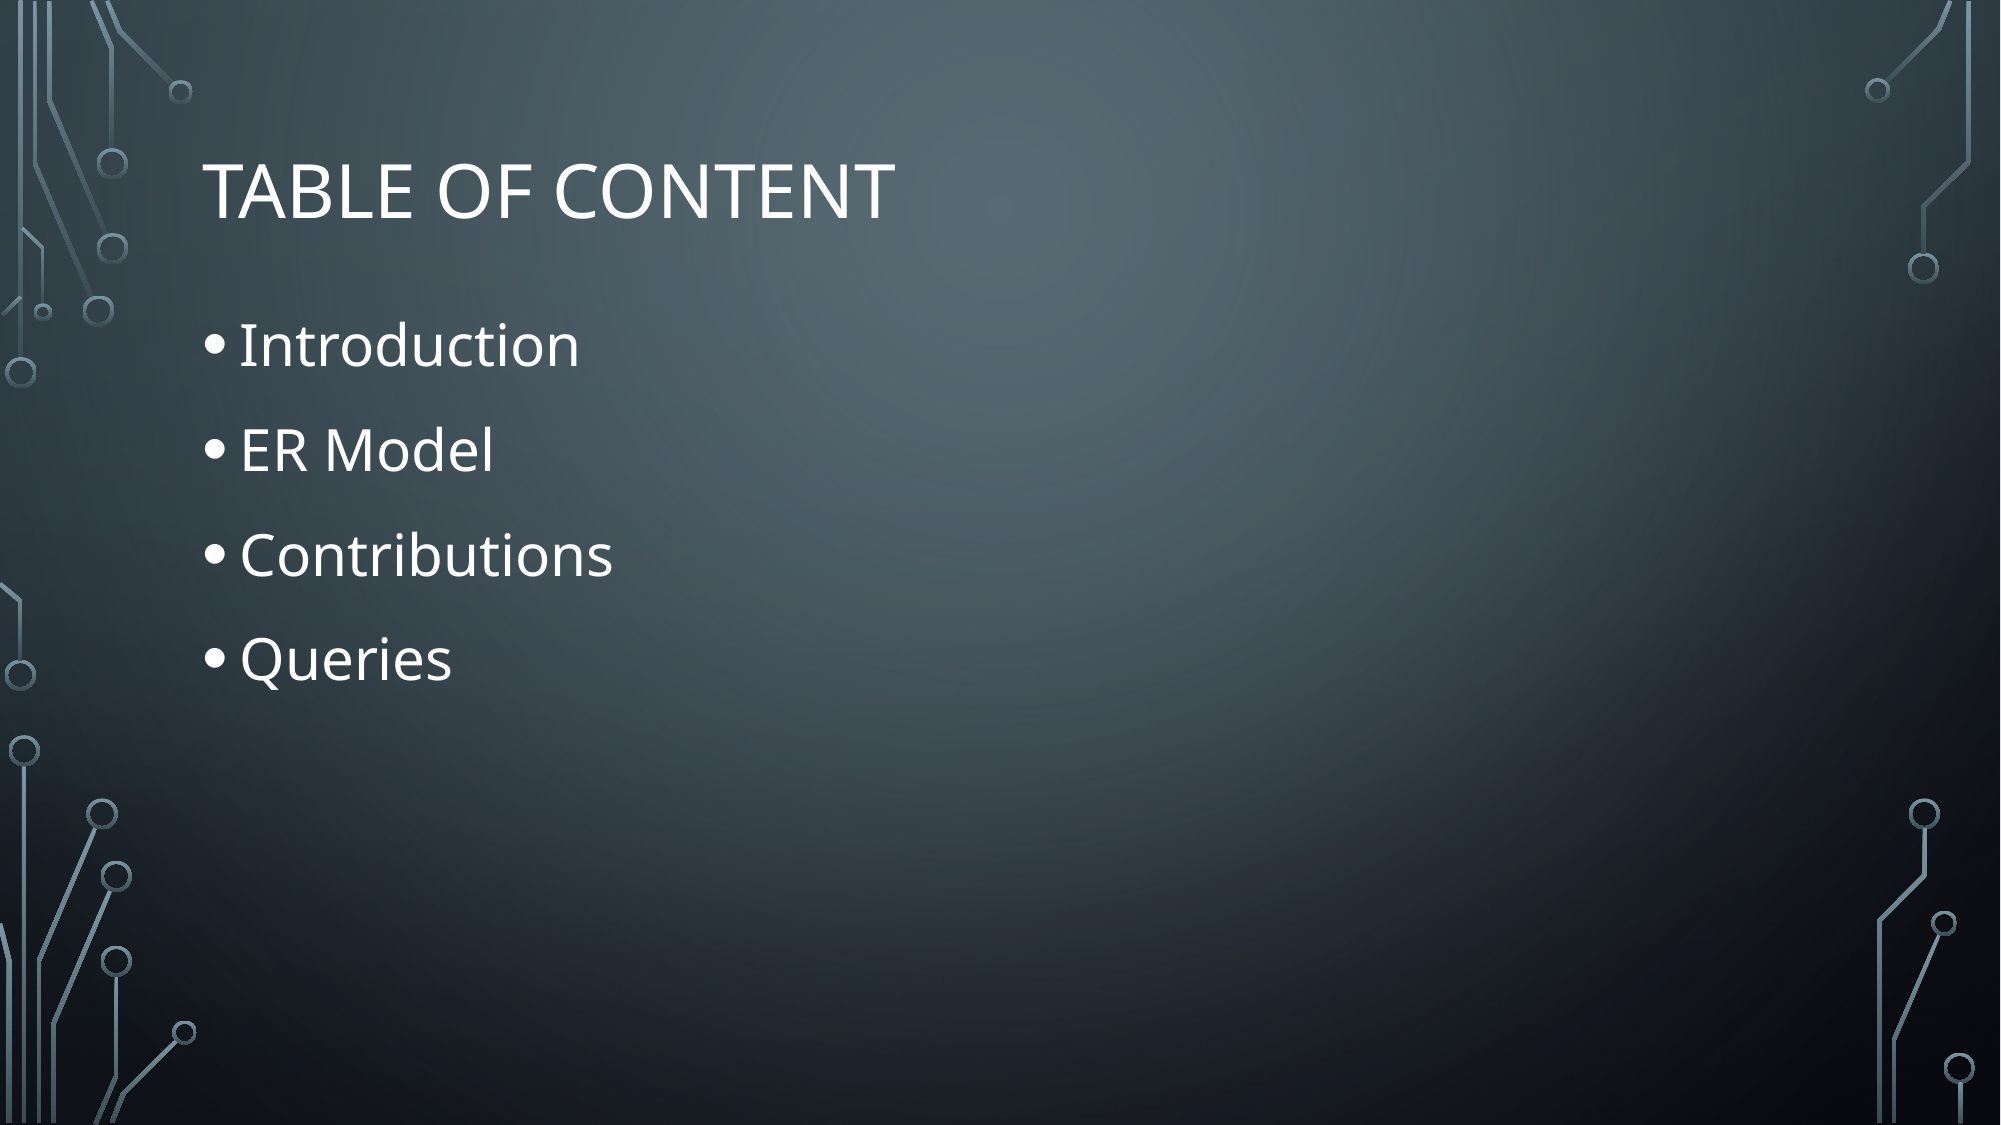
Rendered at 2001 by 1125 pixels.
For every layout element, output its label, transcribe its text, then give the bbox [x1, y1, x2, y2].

list Introduction ER Model Contributions Queries [187, 287, 1813, 950]
title Table of content [187, 101, 1813, 287]
